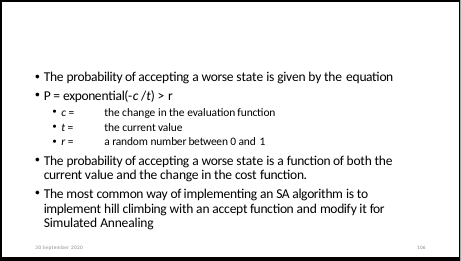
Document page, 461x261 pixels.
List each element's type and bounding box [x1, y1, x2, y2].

text_box [0, 0, 461, 260]
